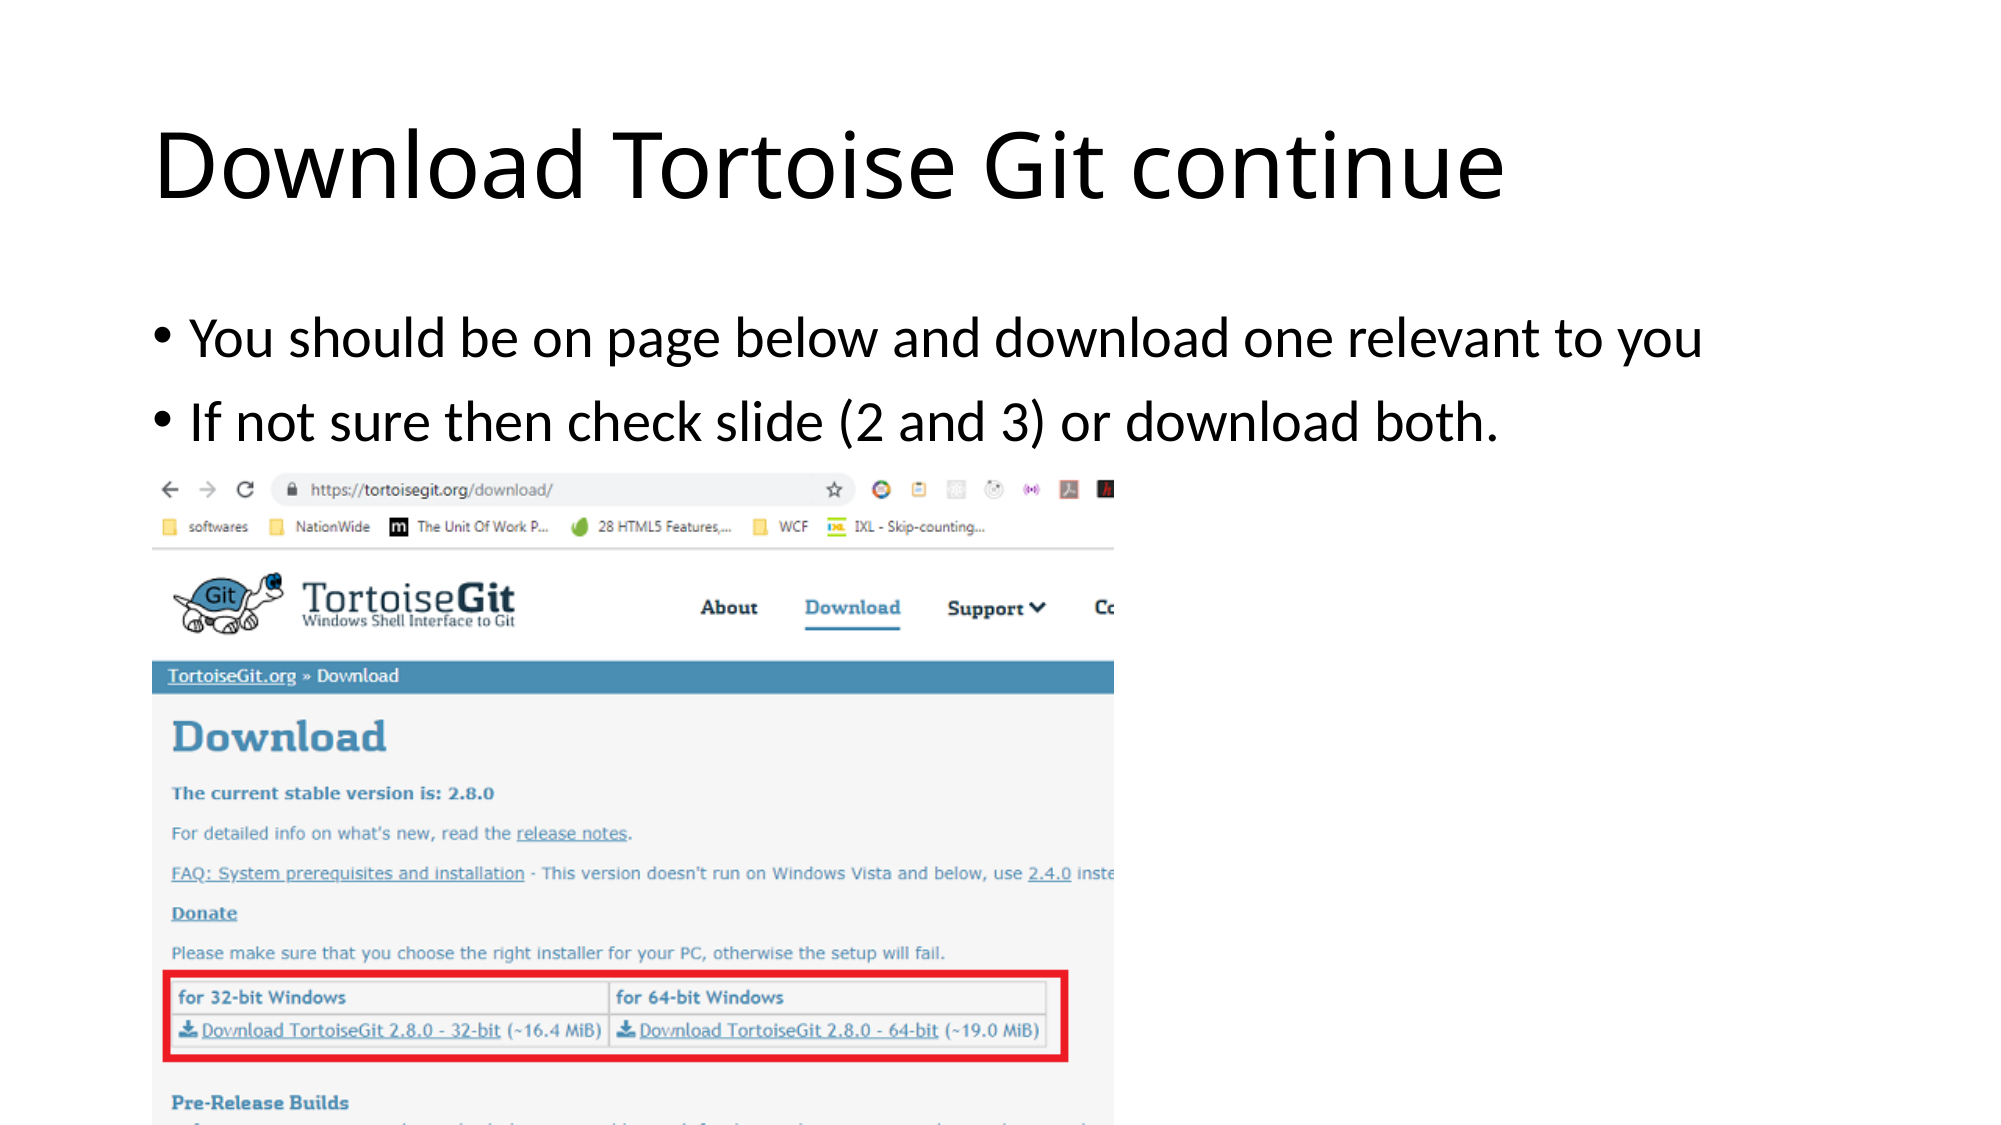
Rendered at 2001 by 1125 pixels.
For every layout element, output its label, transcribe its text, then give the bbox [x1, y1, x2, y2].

picture [152, 471, 1114, 1125]
list You should be on page below and download one relevant to you If not sure then check slide (2 and 3) or download both. [137, 299, 1746, 1014]
title Download Tortoise Git continue [137, 59, 1863, 278]
